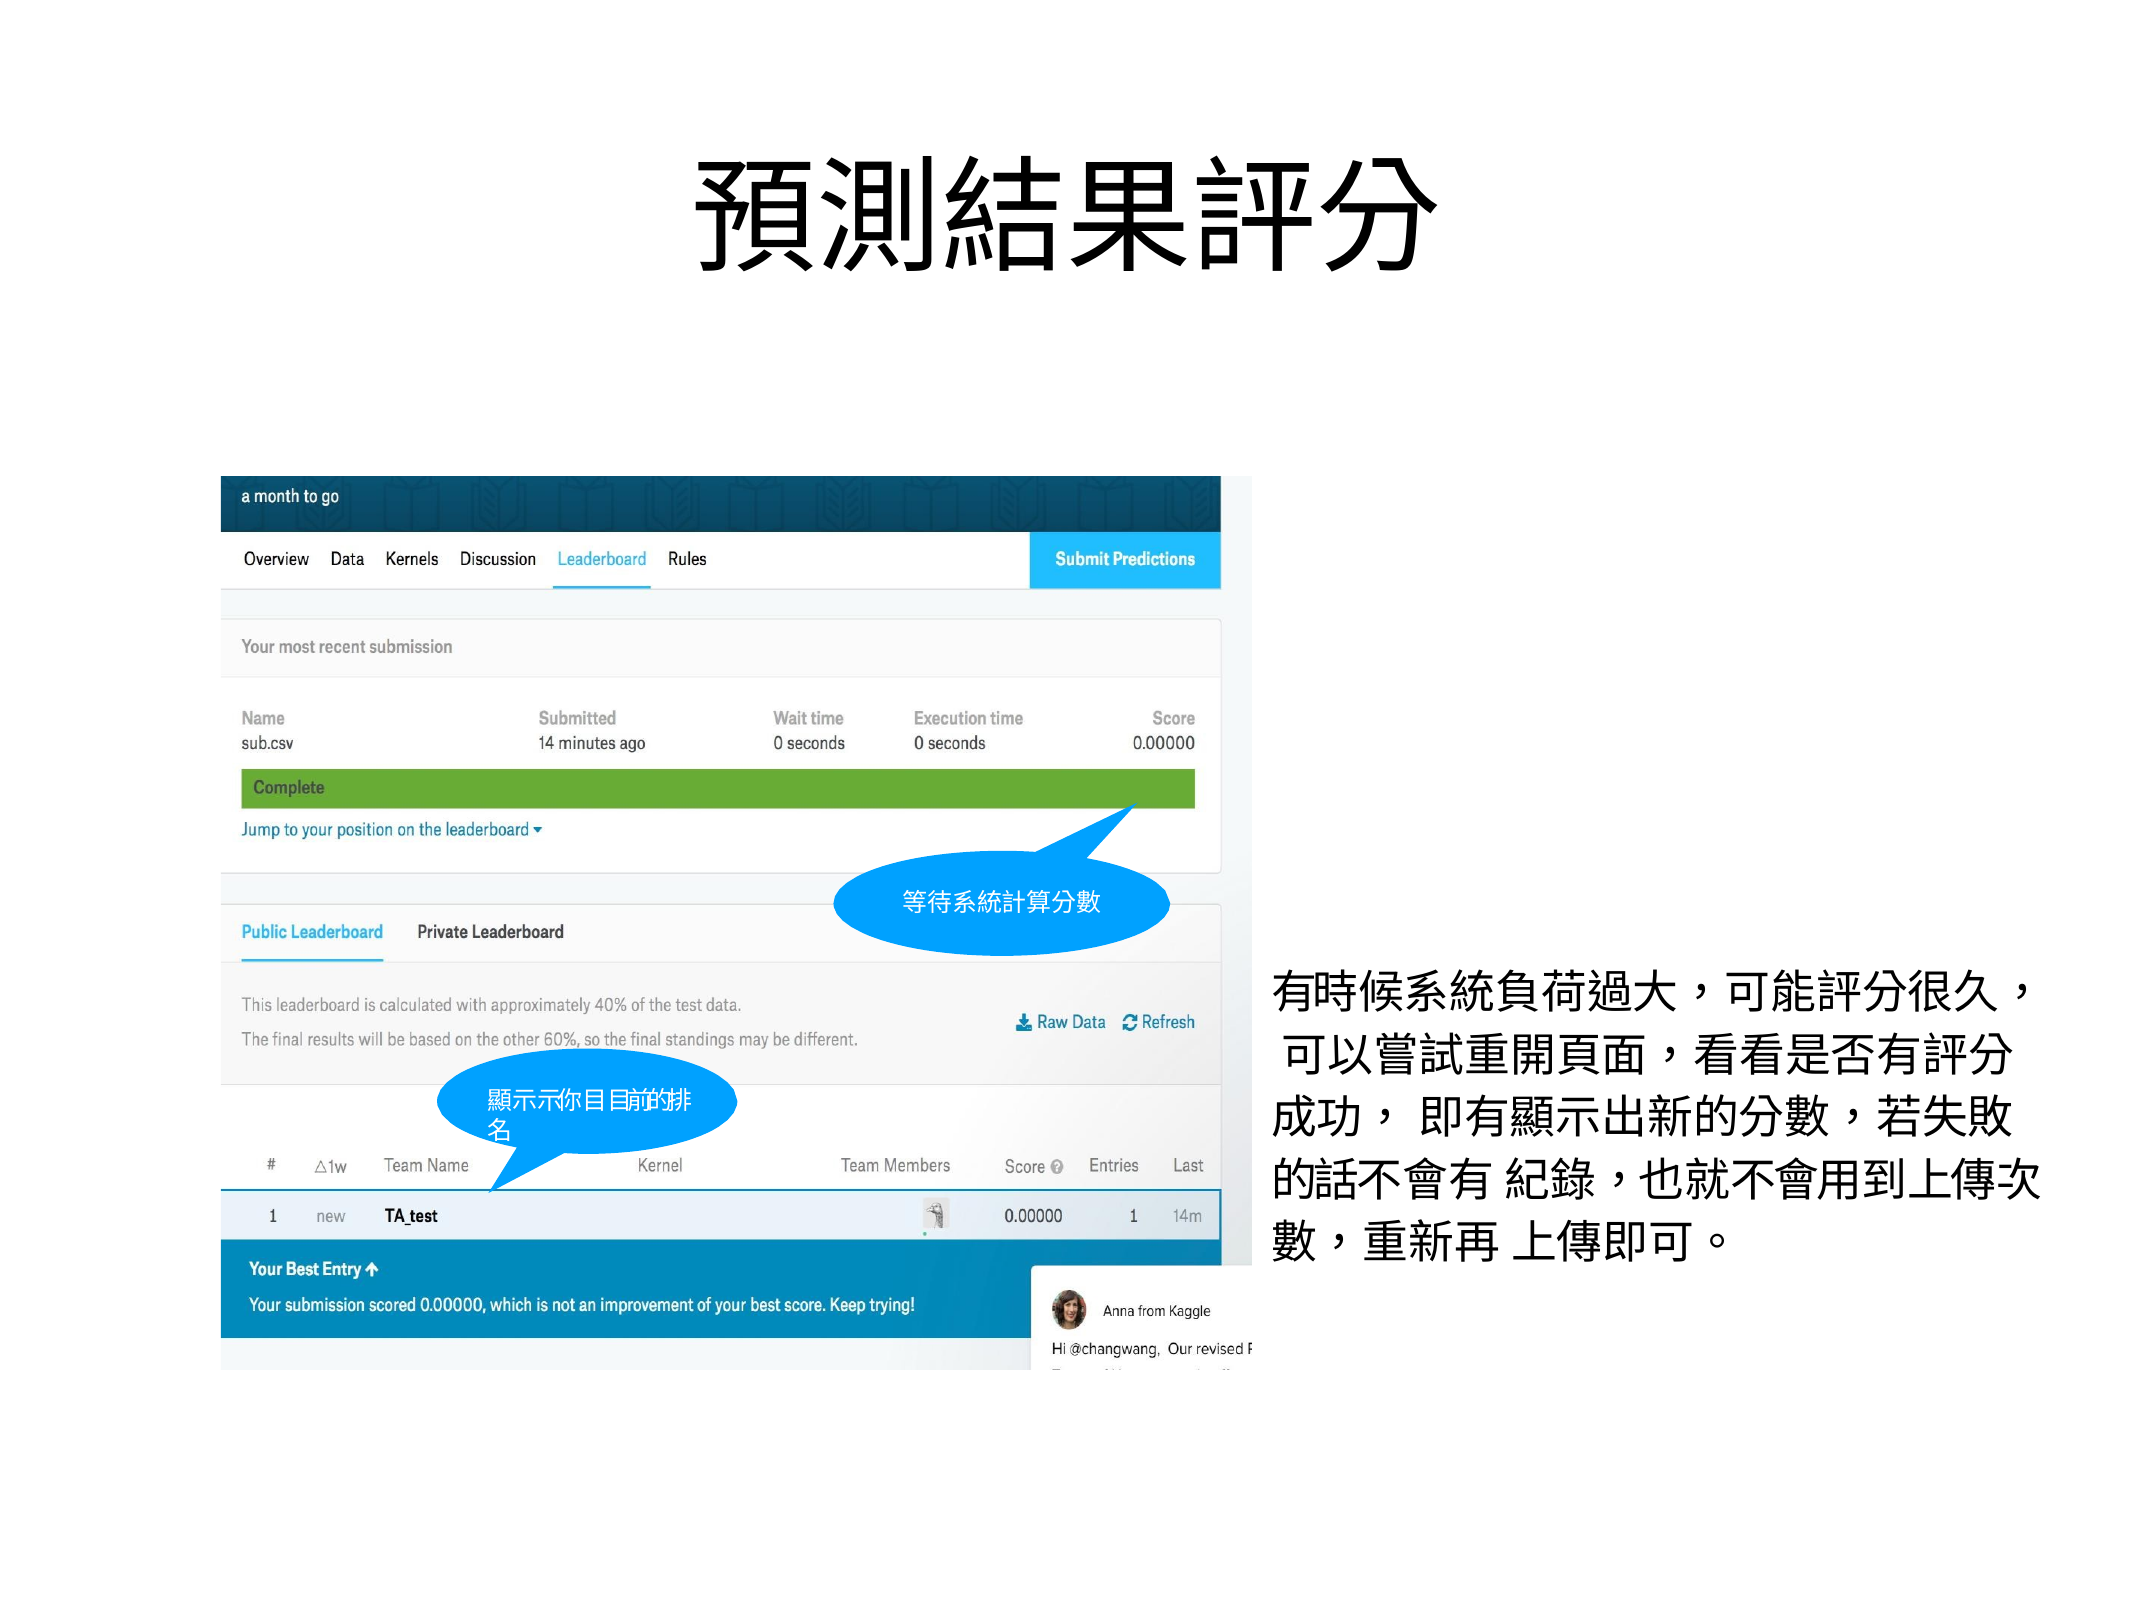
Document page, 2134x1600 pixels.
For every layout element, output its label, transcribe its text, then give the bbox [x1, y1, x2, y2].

text_box 有時候系統負荷過大，可能評分很久， 可以嘗試重開頁面，看看是否有評分成功， 即有顯示出新的分數，若失敗的話不會有 紀錄，也就不會用到上傳次數，重新再 上傳即可。 [1268, 953, 2053, 1269]
title 預測結果評分 [689, 133, 1445, 404]
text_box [220, 476, 1253, 1370]
